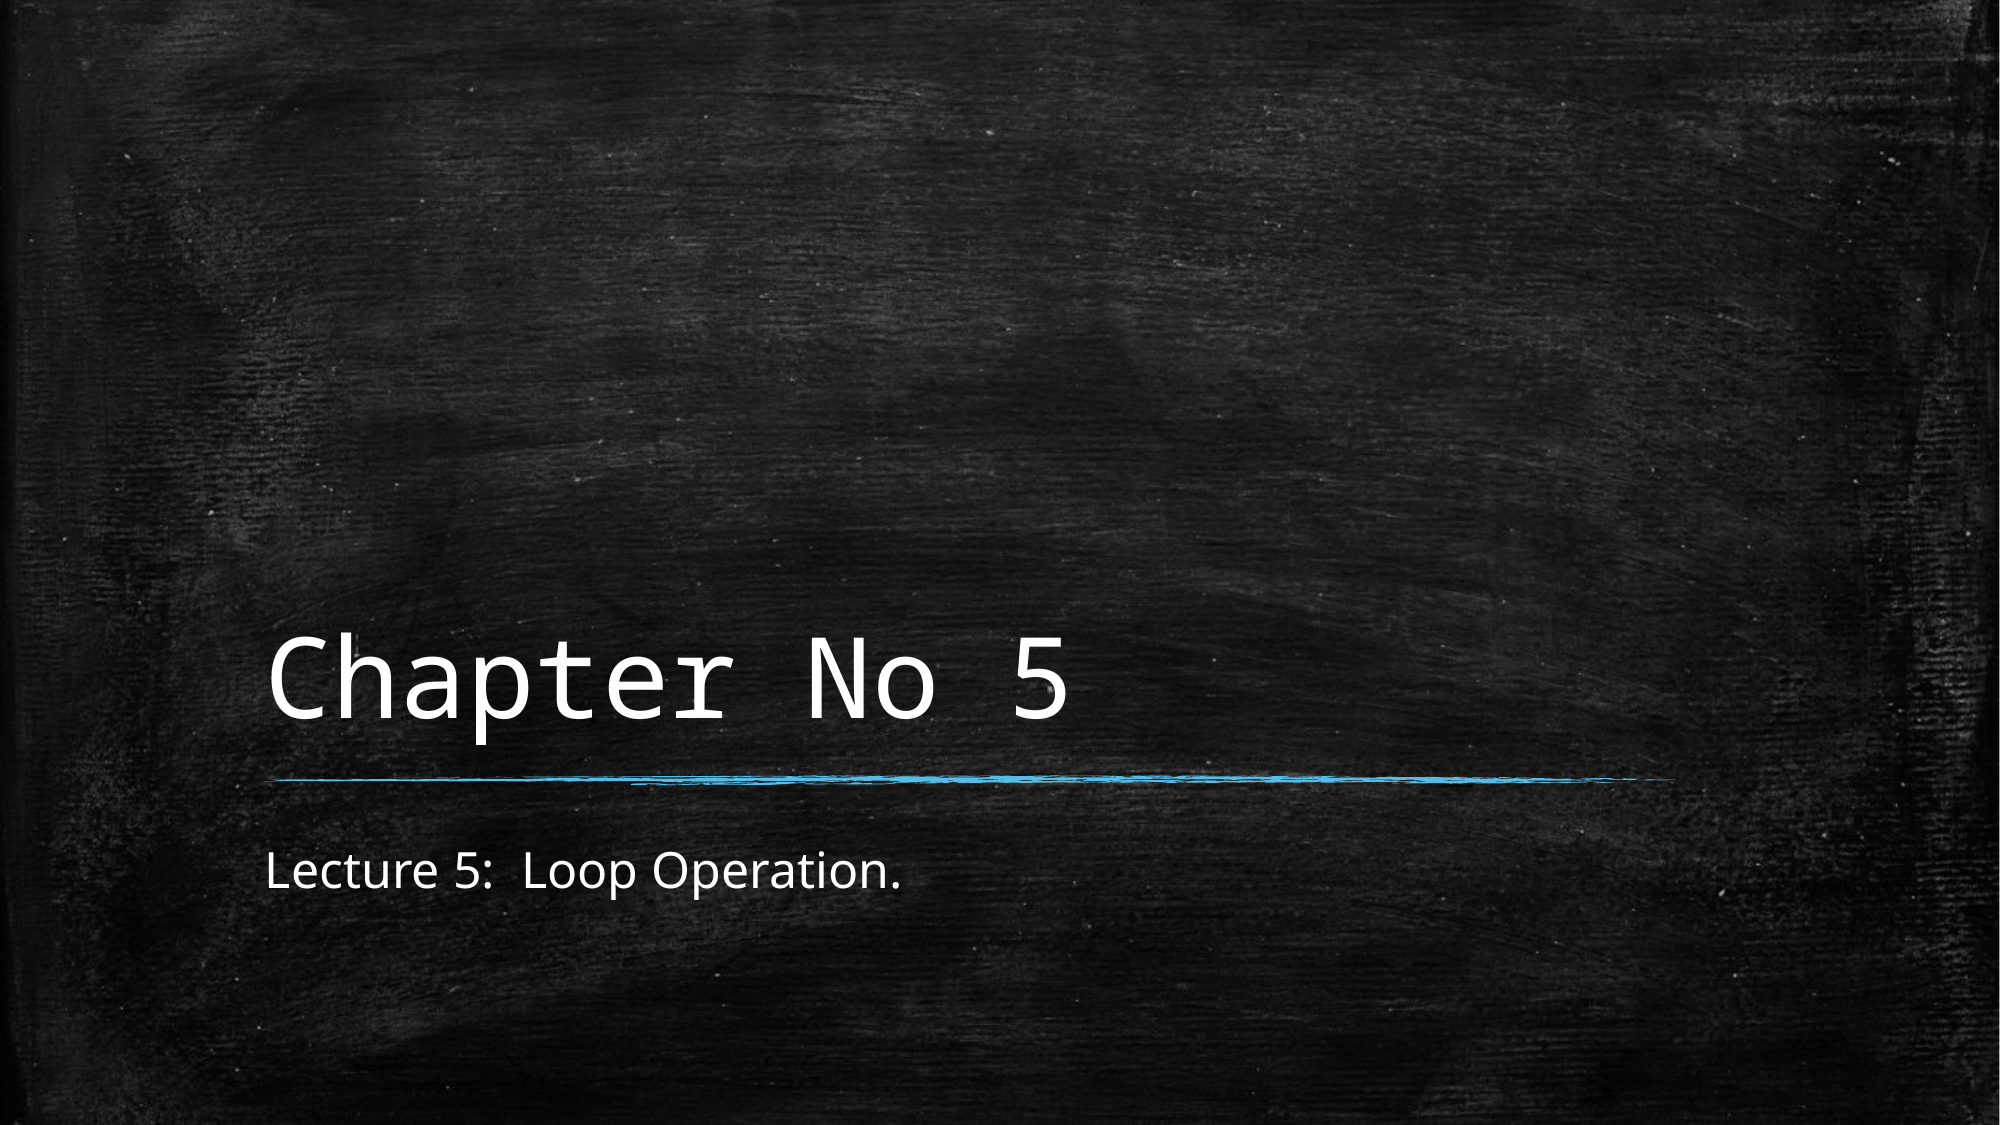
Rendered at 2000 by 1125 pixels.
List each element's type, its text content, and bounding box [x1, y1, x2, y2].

subtitle Lecture 5: Loop Operation. [249, 837, 1750, 1013]
title Chapter No 5 [249, 312, 1750, 750]
